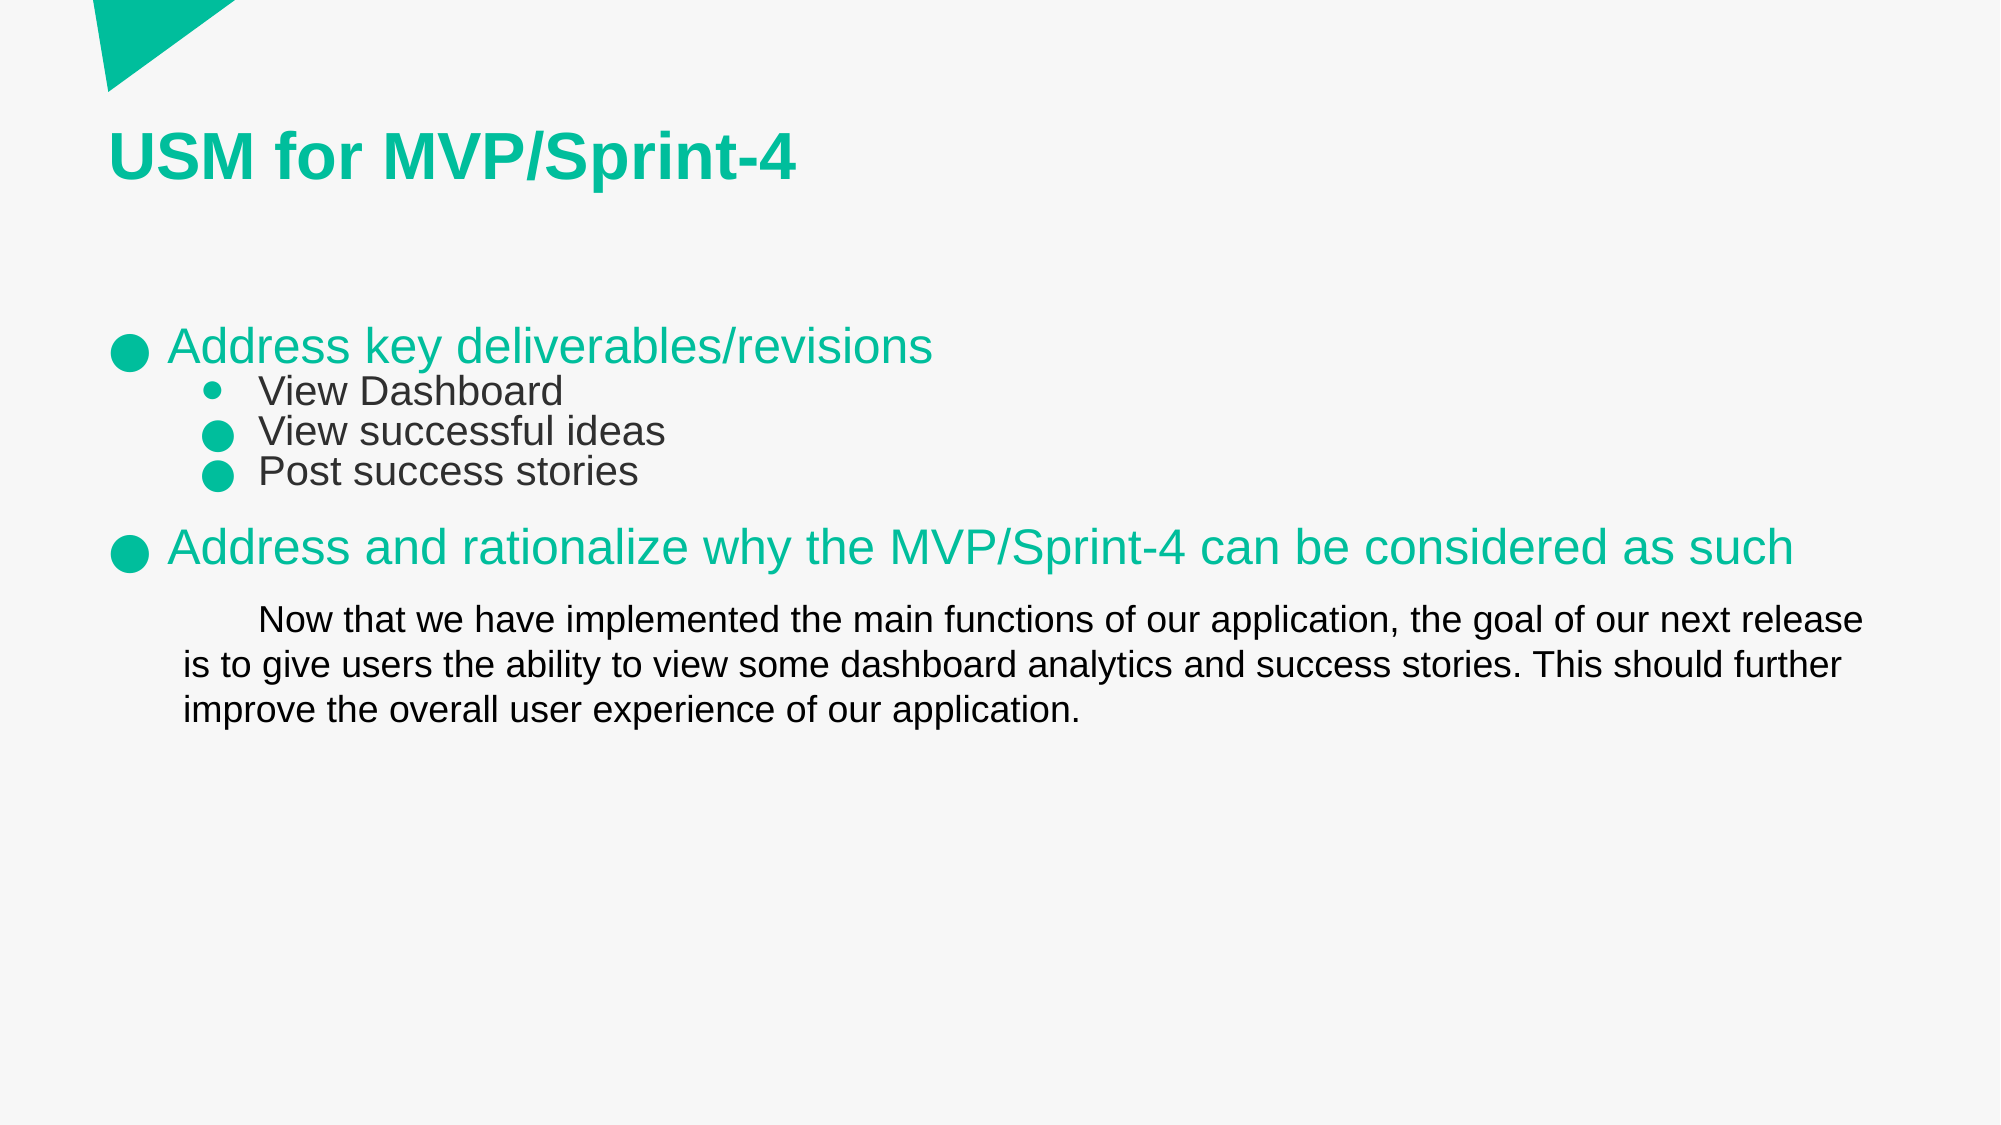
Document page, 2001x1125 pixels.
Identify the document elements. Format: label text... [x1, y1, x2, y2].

list Address key deliverables/revisions View Dashboard View successful ideas Post success stories Address and rationalize why the MVP/Sprint-4 can be considered as such Now that we have implemented the main functions of our application, the goal of our next release is to give users the ability to view some dashboard analytics and success stories. This should further improve the overall user experience of our application. [93, 225, 1898, 1043]
title USM for MVP/Sprint-4 [93, 86, 1924, 202]
